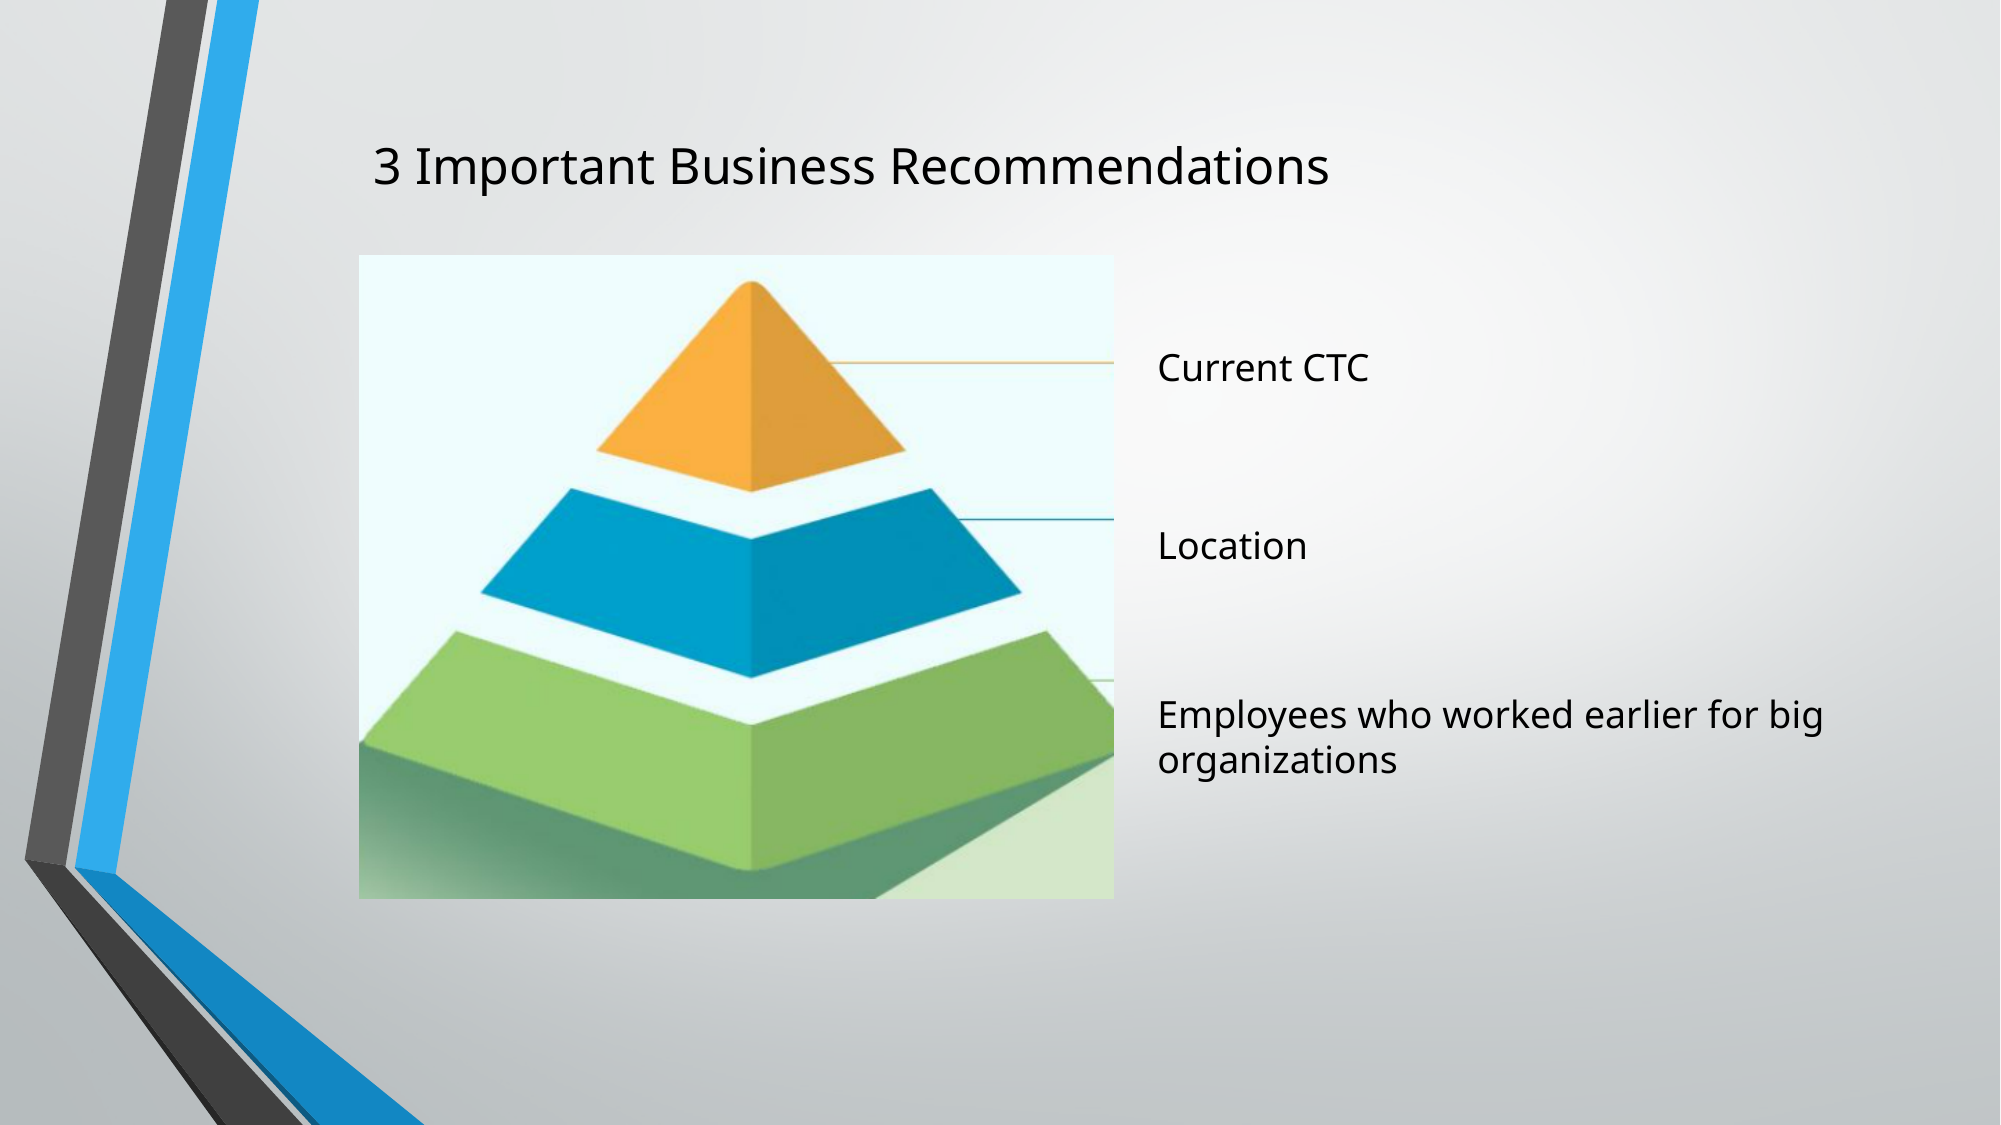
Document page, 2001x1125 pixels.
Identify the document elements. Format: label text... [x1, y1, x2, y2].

text_box Location [1142, 514, 1641, 575]
picture [358, 255, 1114, 899]
text_box Employees who worked earlier for big organizations [1142, 683, 1971, 789]
text_box 3 Important Business Recommendations [359, 126, 1392, 202]
text_box Current CTC [1142, 337, 1697, 397]
